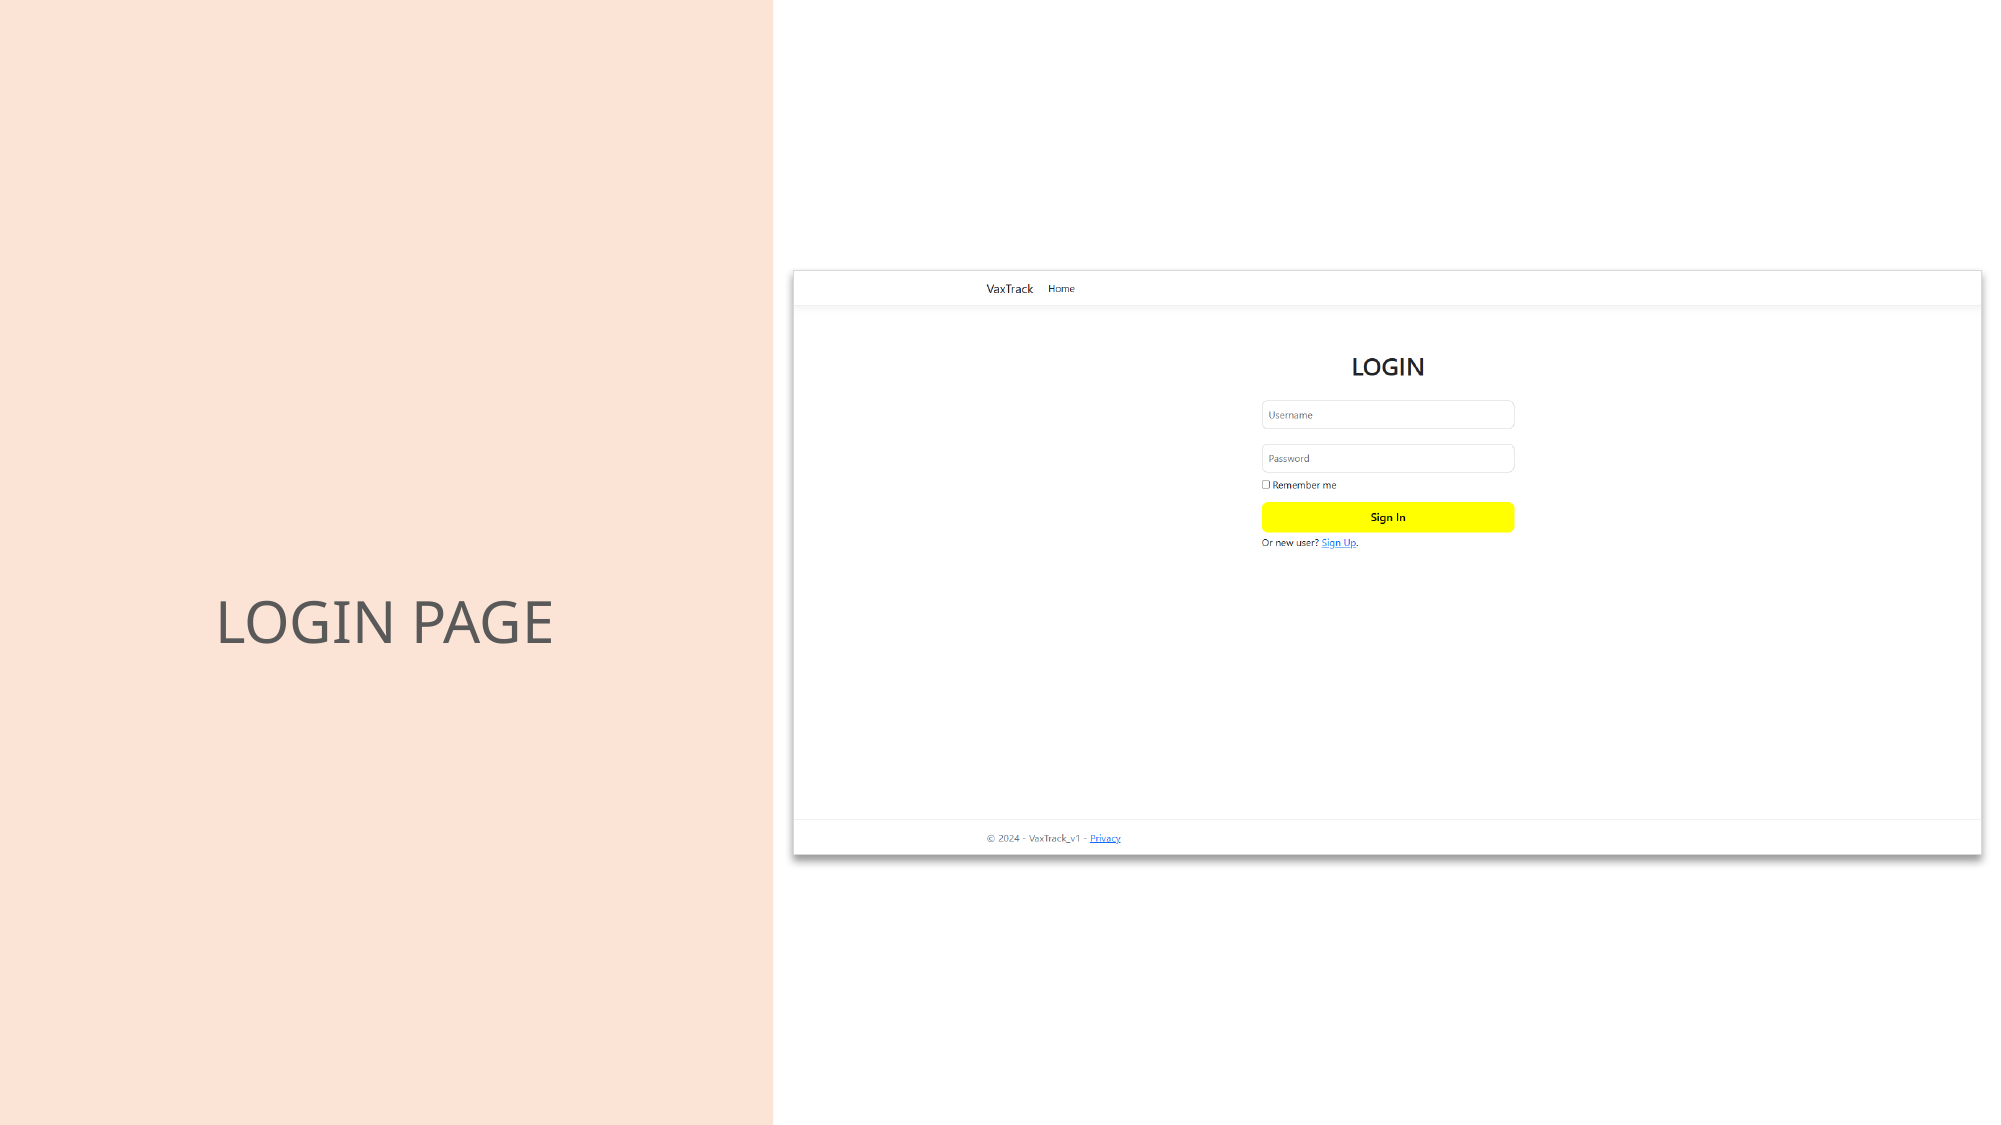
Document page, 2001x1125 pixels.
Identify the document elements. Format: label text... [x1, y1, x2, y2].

text_box [775, 0, 2000, 1125]
title LOGIN PAGE [145, 142, 625, 664]
text_box [0, 0, 775, 1125]
picture [793, 269, 1982, 856]
